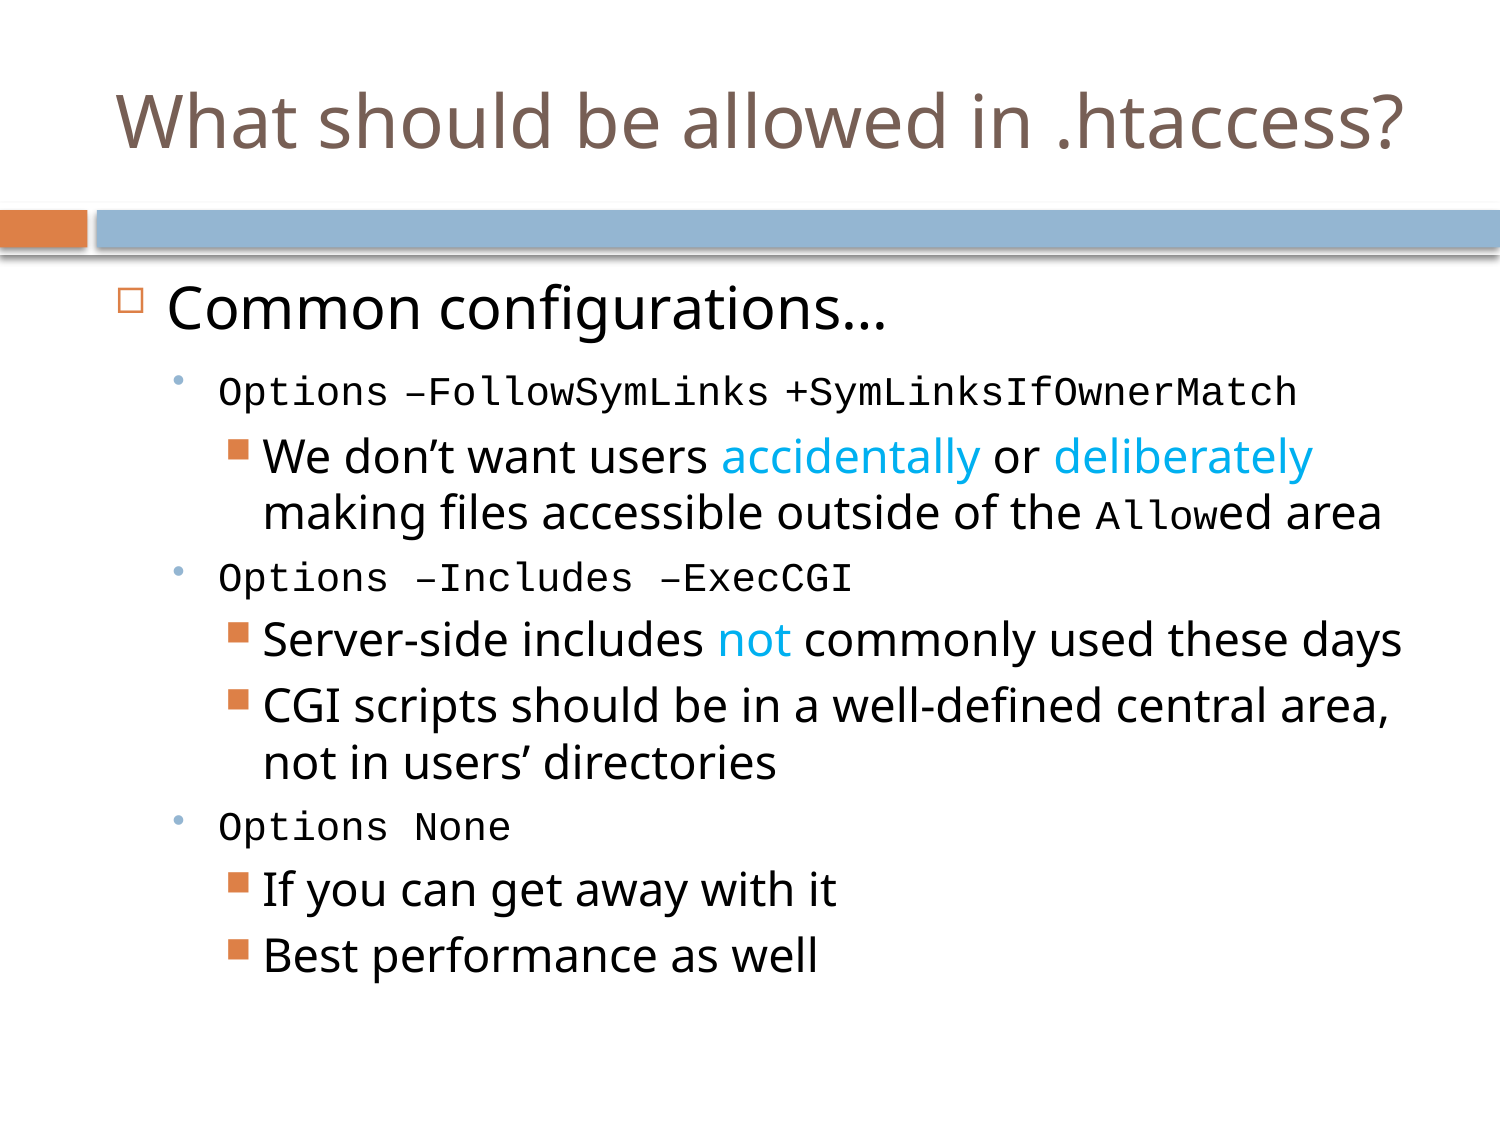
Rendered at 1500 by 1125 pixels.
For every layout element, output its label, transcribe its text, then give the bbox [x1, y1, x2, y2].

title What should be allowed in .htaccess? [100, 37, 1438, 200]
list Common configurations… Options –FollowSymLinks +SymLinksIfOwnerMatch We don’t want users accidentally or deliberately making files accessible outside of the Allowed area Options –Includes –ExecCGI Server-side includes not commonly used these days CGI scripts should be in a well-defined central area, not in users’ directories Options None If you can get away with it Best performance as well [100, 262, 1438, 1000]
